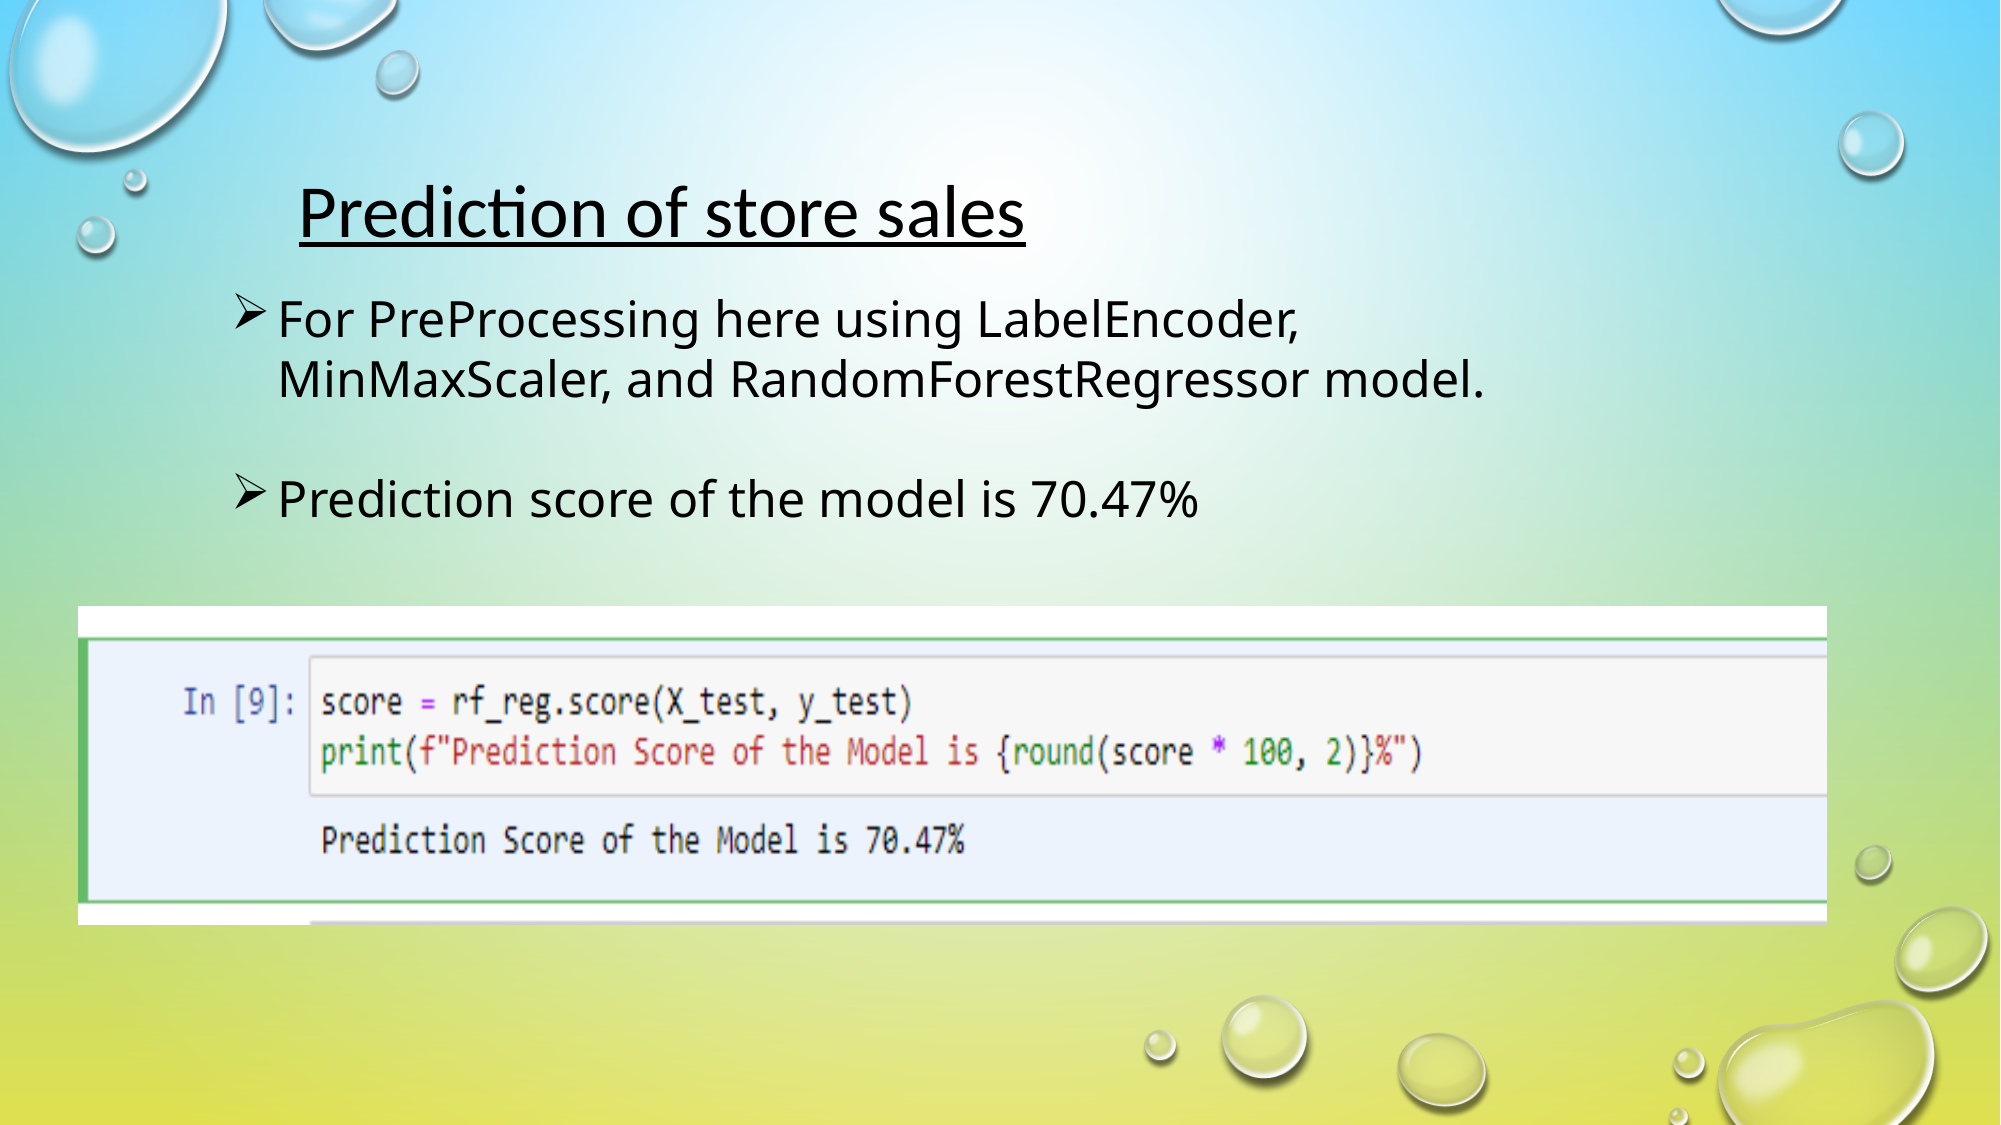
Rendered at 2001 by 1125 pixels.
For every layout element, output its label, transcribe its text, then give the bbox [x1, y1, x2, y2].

text_box Prediction of store sales [283, 155, 1284, 260]
text_box For PreProcessing here using LabelEncoder, MinMaxScaler, and RandomForestRegressor model. Prediction score of the model is 70.47% [216, 280, 1648, 535]
picture [0, 0, 2000, 1125]
